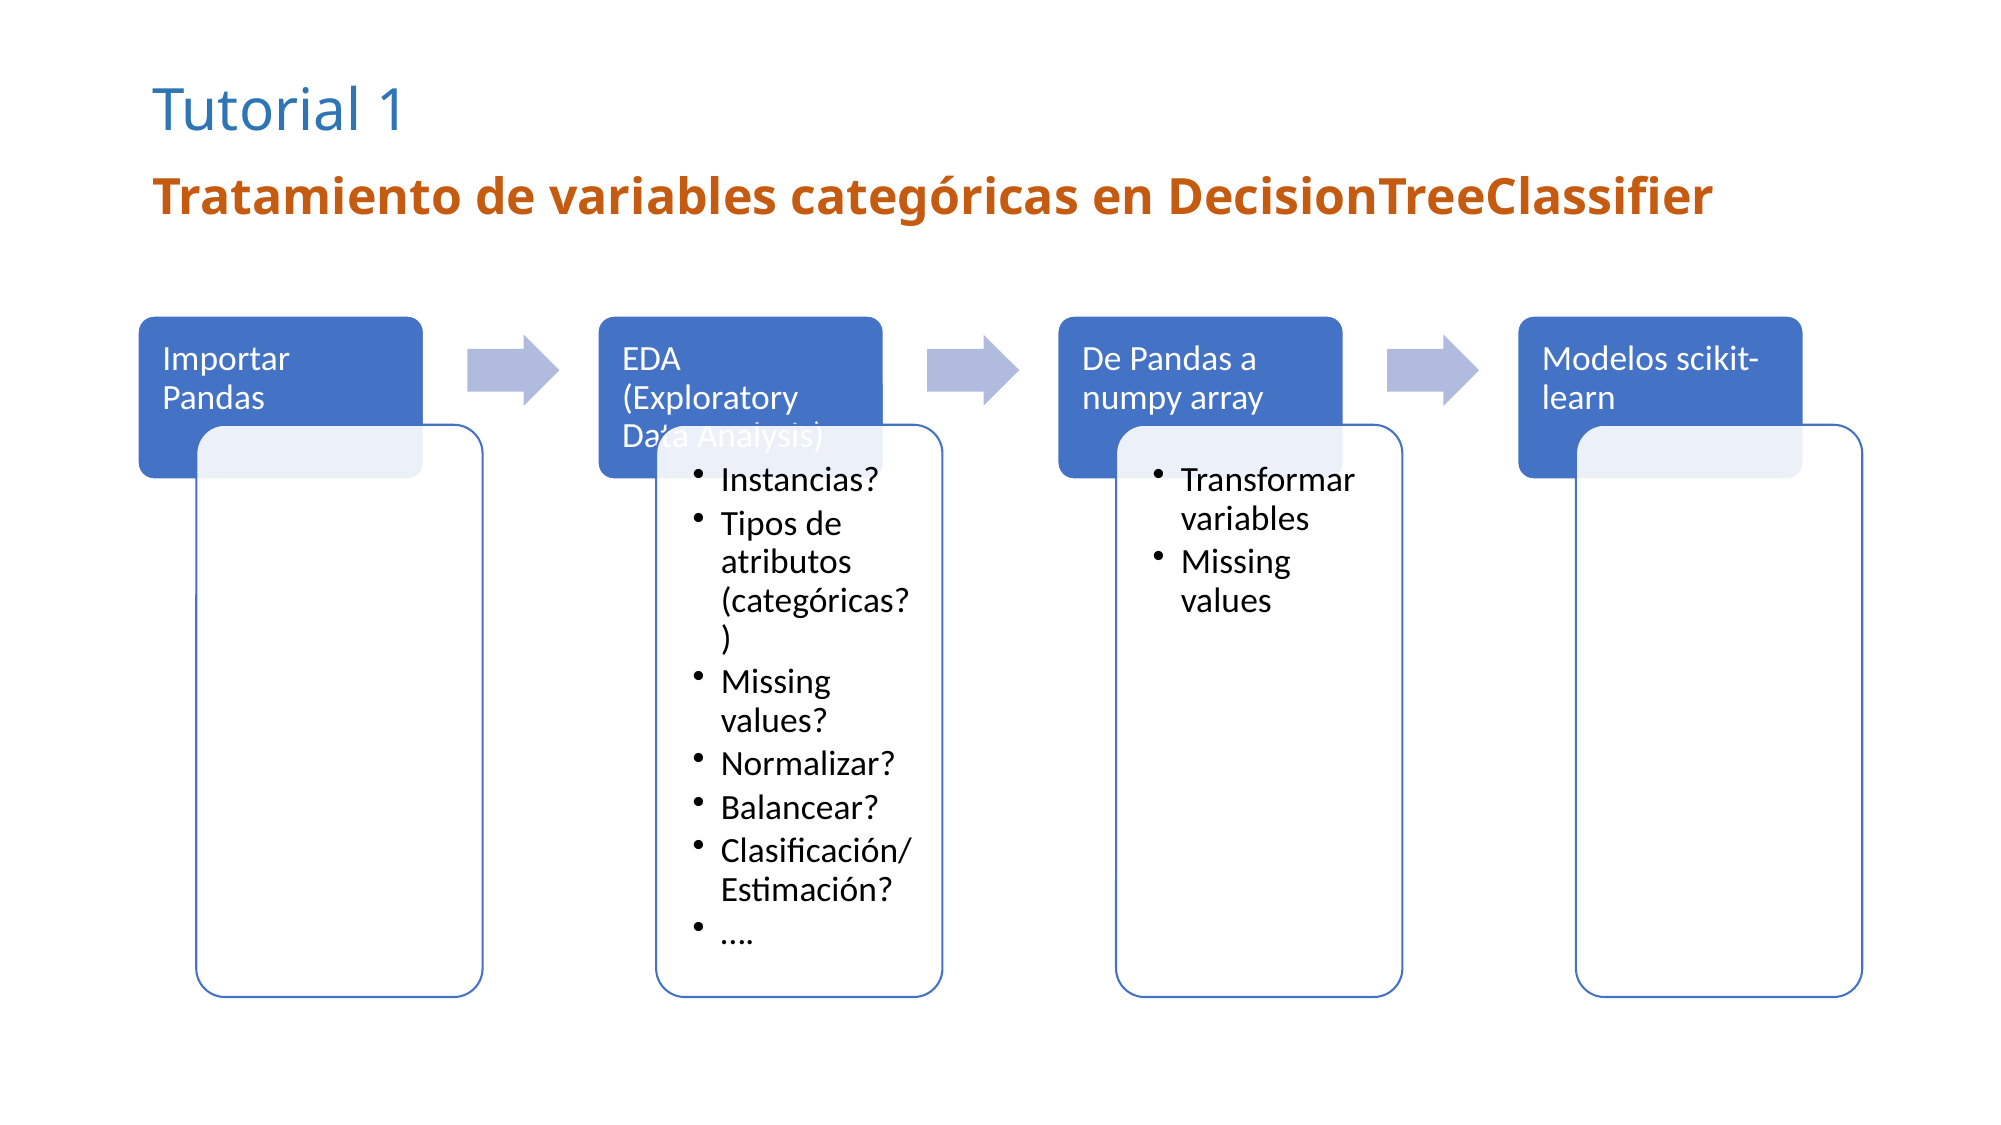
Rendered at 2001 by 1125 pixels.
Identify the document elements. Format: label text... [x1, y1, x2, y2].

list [137, 299, 1863, 1014]
list Tratamiento de variables categóricas en DecisionTreeClassifier [137, 163, 1863, 299]
title Tutorial 1 [137, 59, 1863, 163]
